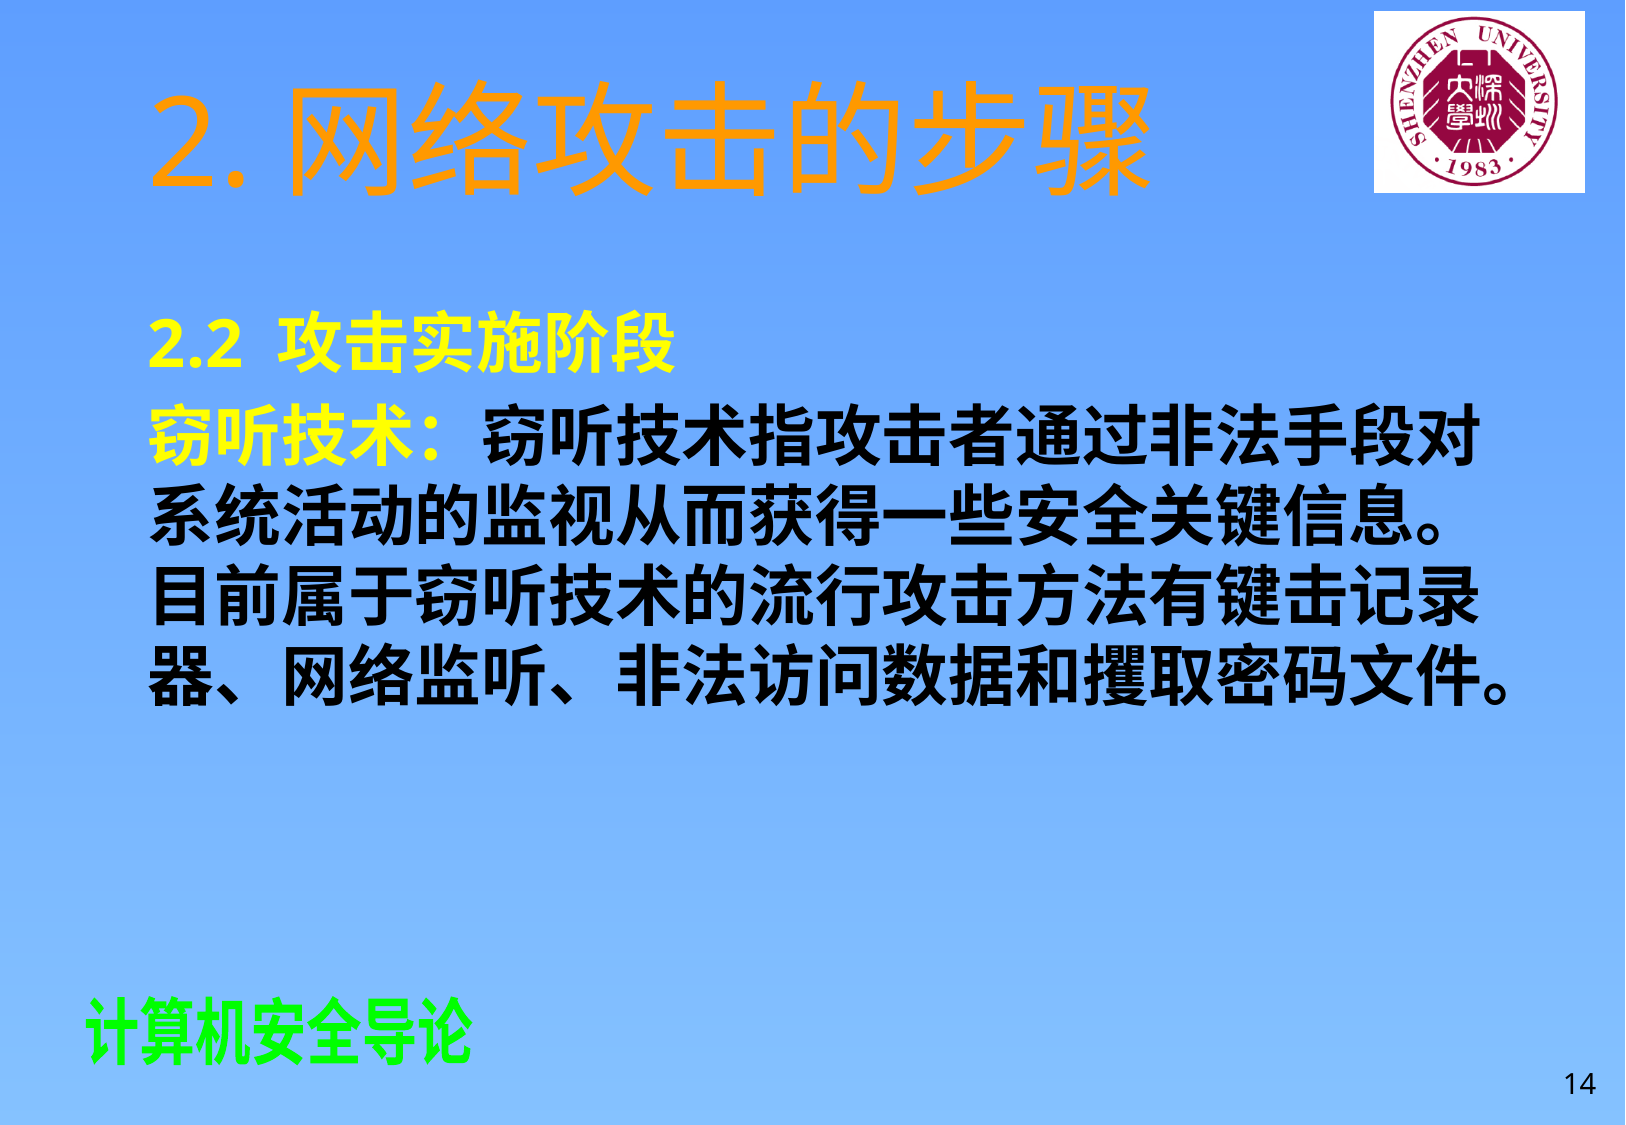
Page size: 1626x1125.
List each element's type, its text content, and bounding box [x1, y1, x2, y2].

list 2.2 攻击实施阶段 窃听技术：窃听技术指攻击者通过非法手段对系统活动的监视从而获得一些安全关键信息。目前属于窃听技术的流行攻击方法有键击记录器、网络监听、非法访问数据和攫取密码文件。 [132, 292, 1557, 965]
picture [1374, 11, 1585, 193]
title 2.网络攻击的步骤 [132, 93, 1304, 219]
slide_number 14 [1438, 1062, 1612, 1113]
